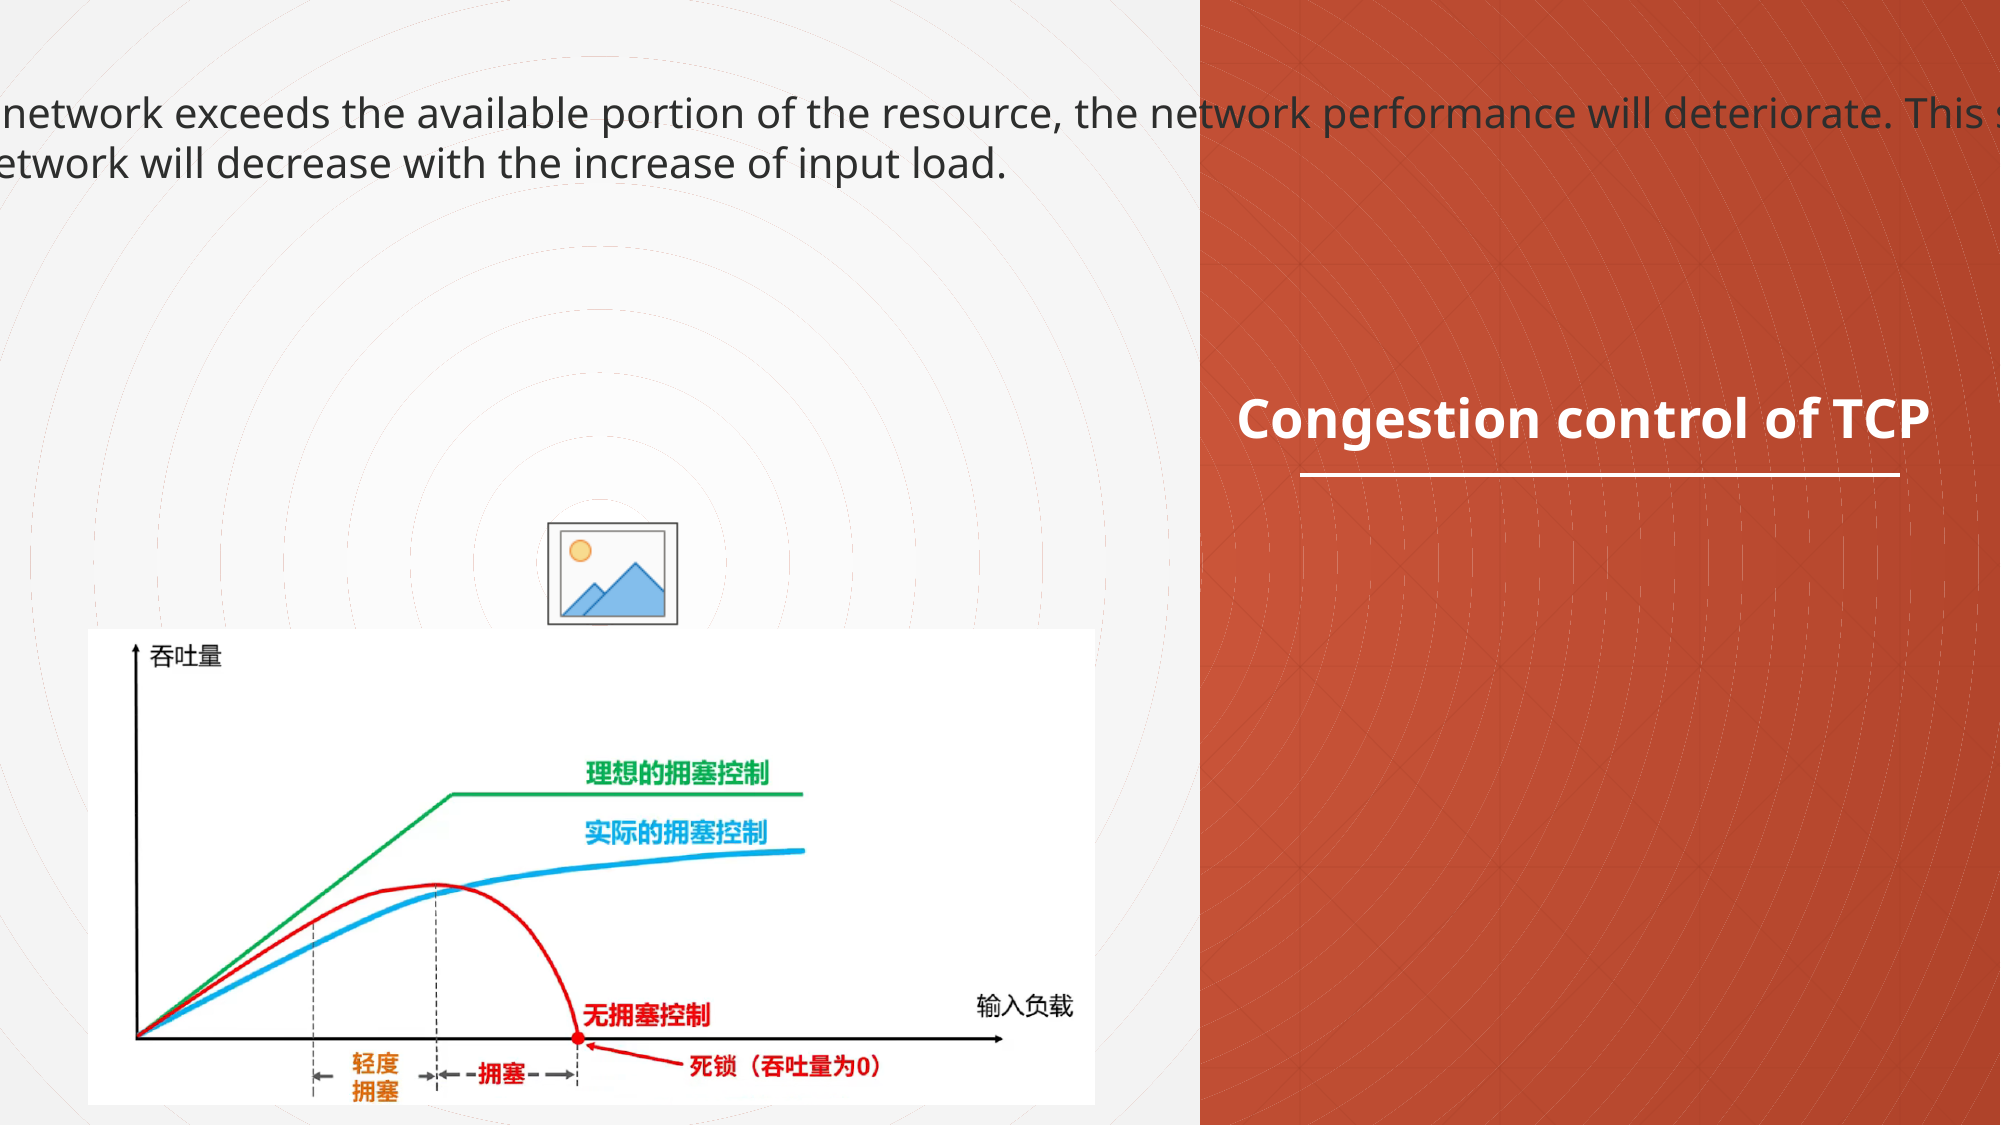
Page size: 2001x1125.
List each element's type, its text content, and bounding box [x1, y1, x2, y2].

picture [33, 11, 1194, 1125]
title Congestion control of TCP [1221, 320, 1974, 458]
